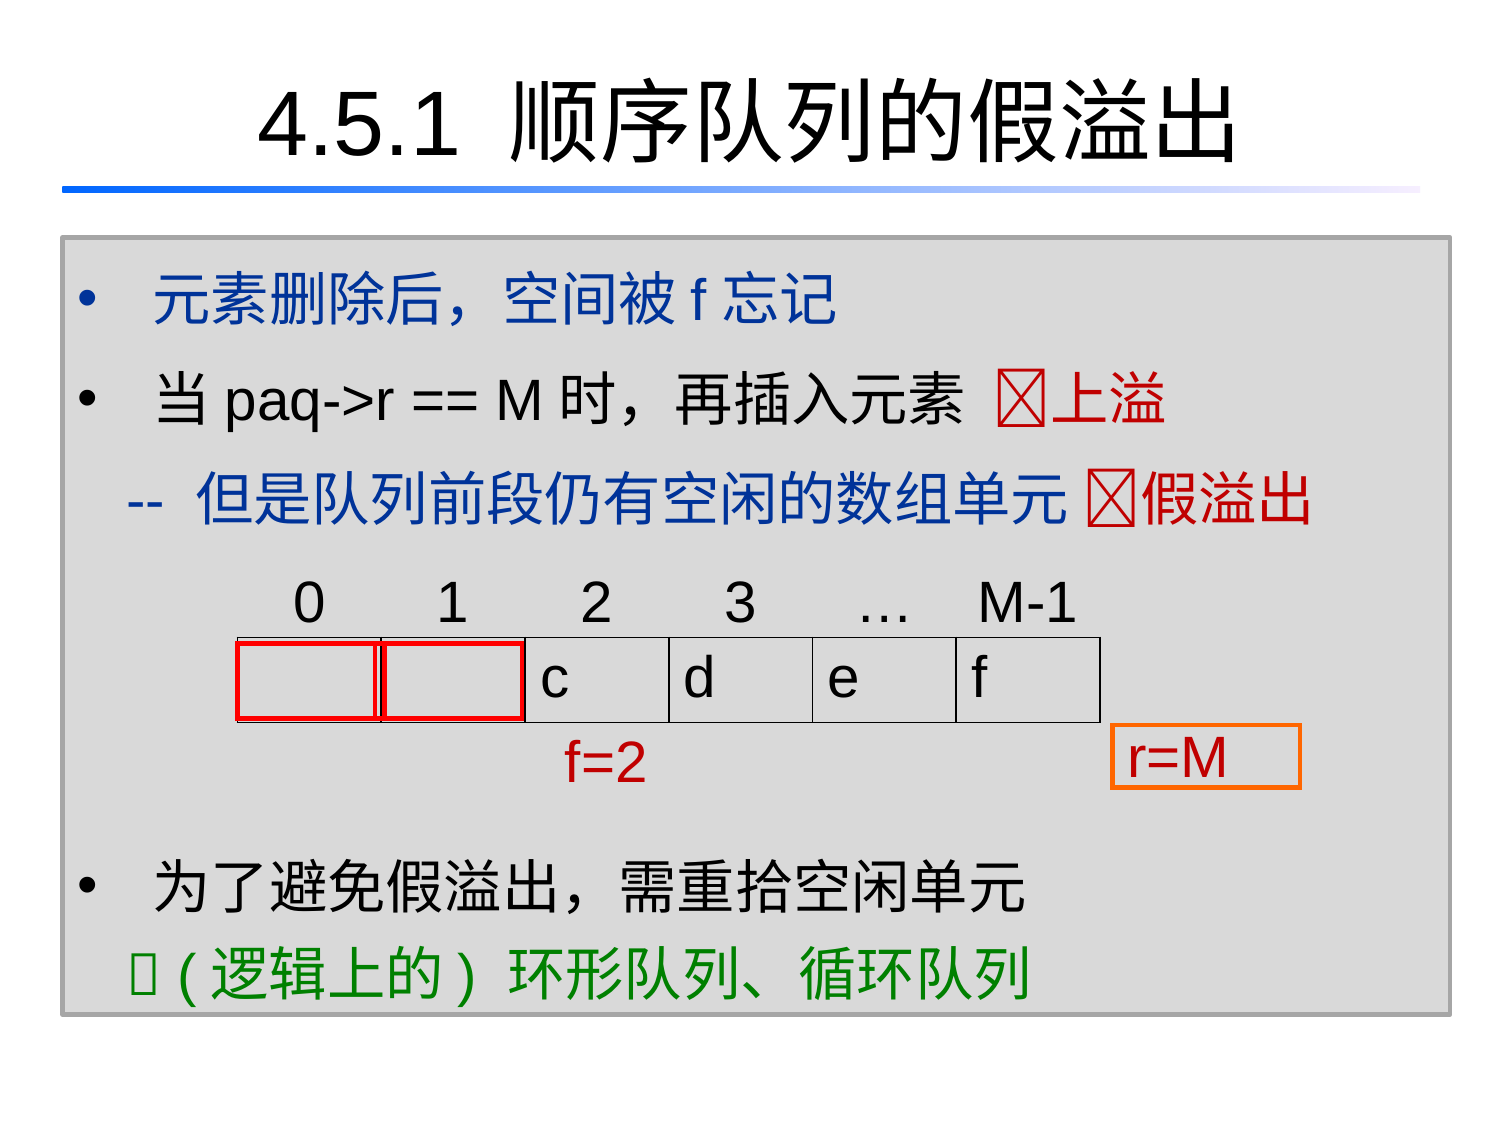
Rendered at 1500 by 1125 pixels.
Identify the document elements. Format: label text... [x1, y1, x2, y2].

text_box [62, 186, 1421, 193]
table_header 0 [238, 563, 381, 643]
table_header f [957, 648, 1099, 722]
table_header 1 [381, 563, 525, 648]
table_header d [670, 648, 812, 722]
table_header e [813, 648, 955, 722]
table_header 2 [525, 563, 669, 648]
table_header … [812, 563, 956, 648]
title 4.5.1 顺序队列的假溢出 [74, 24, 1426, 213]
text_box r=M [1112, 724, 1300, 788]
table_header c [526, 648, 668, 722]
table_header 3 [669, 563, 812, 648]
table_header [382, 648, 524, 722]
table_header M-1 [956, 563, 1100, 648]
text_box f=2 [549, 724, 719, 788]
text_box [374, 643, 523, 719]
text_box 元素删除后，空间被f忘记 当paq->r == M时，再插入元素 上溢 -- 但是队列前段仍有空闲的数组单元 假溢出 为了避免假溢出，需重拾空闲单元  (逻辑上的) 环形队列、循环队列 [62, 237, 1450, 1015]
text_box [237, 643, 374, 719]
